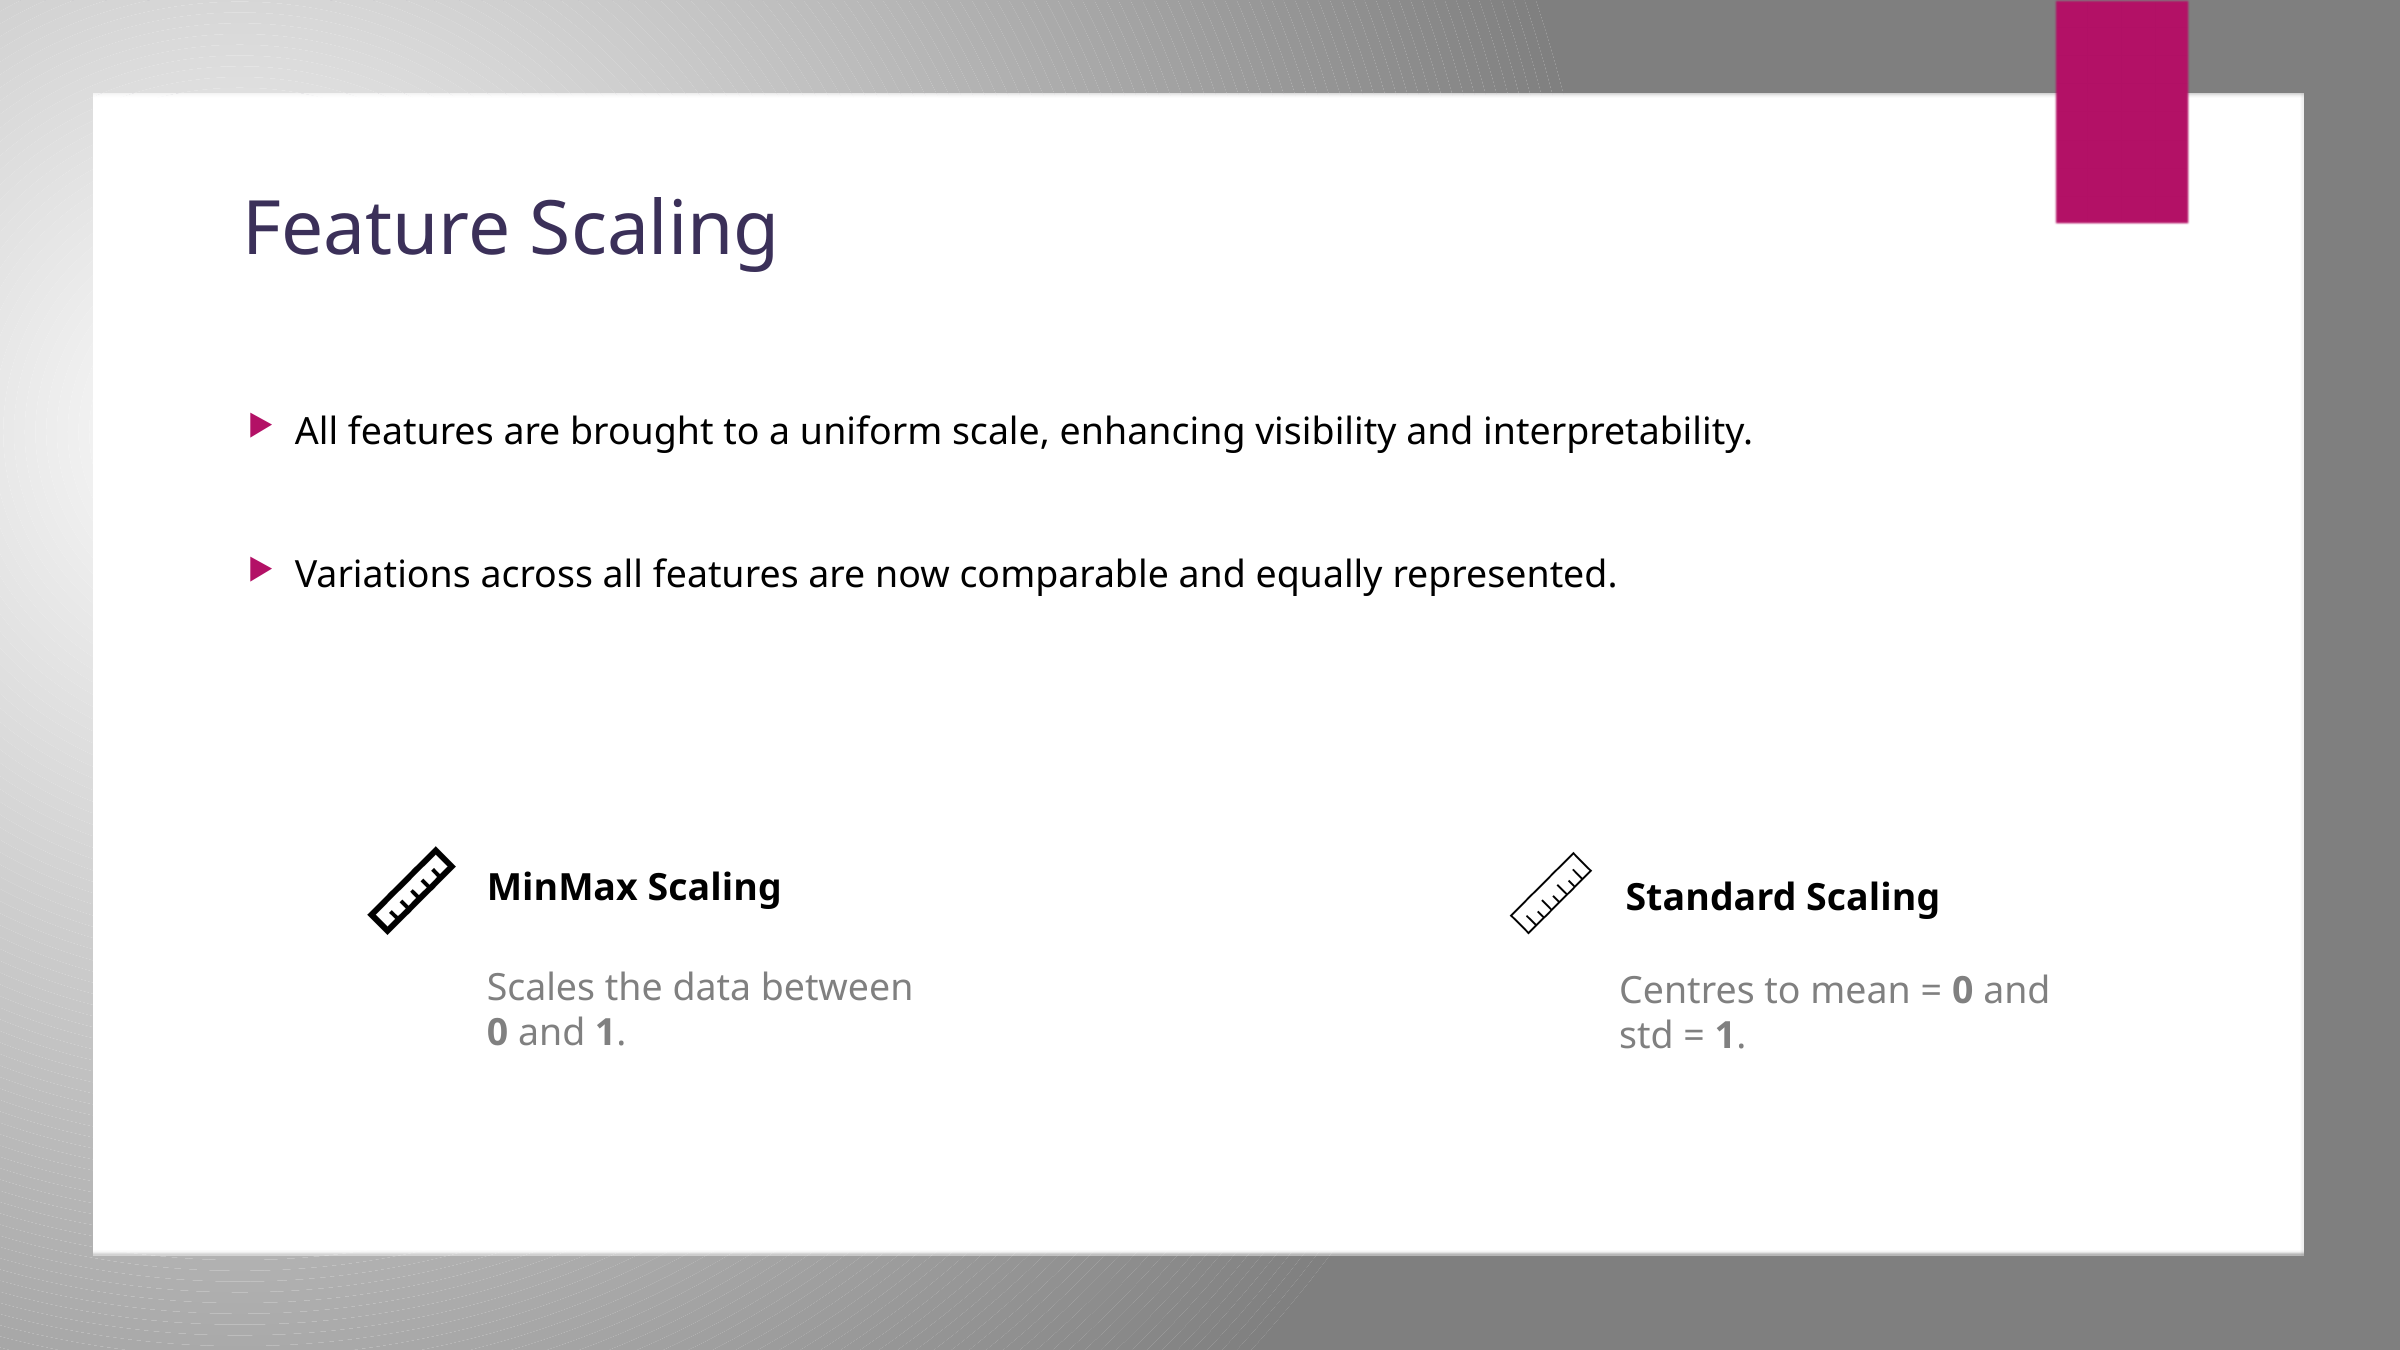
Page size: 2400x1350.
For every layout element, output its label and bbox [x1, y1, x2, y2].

text_box [1, 1, 2397, 1350]
text_box [368, 847, 940, 1060]
text_box [1507, 850, 2078, 1062]
